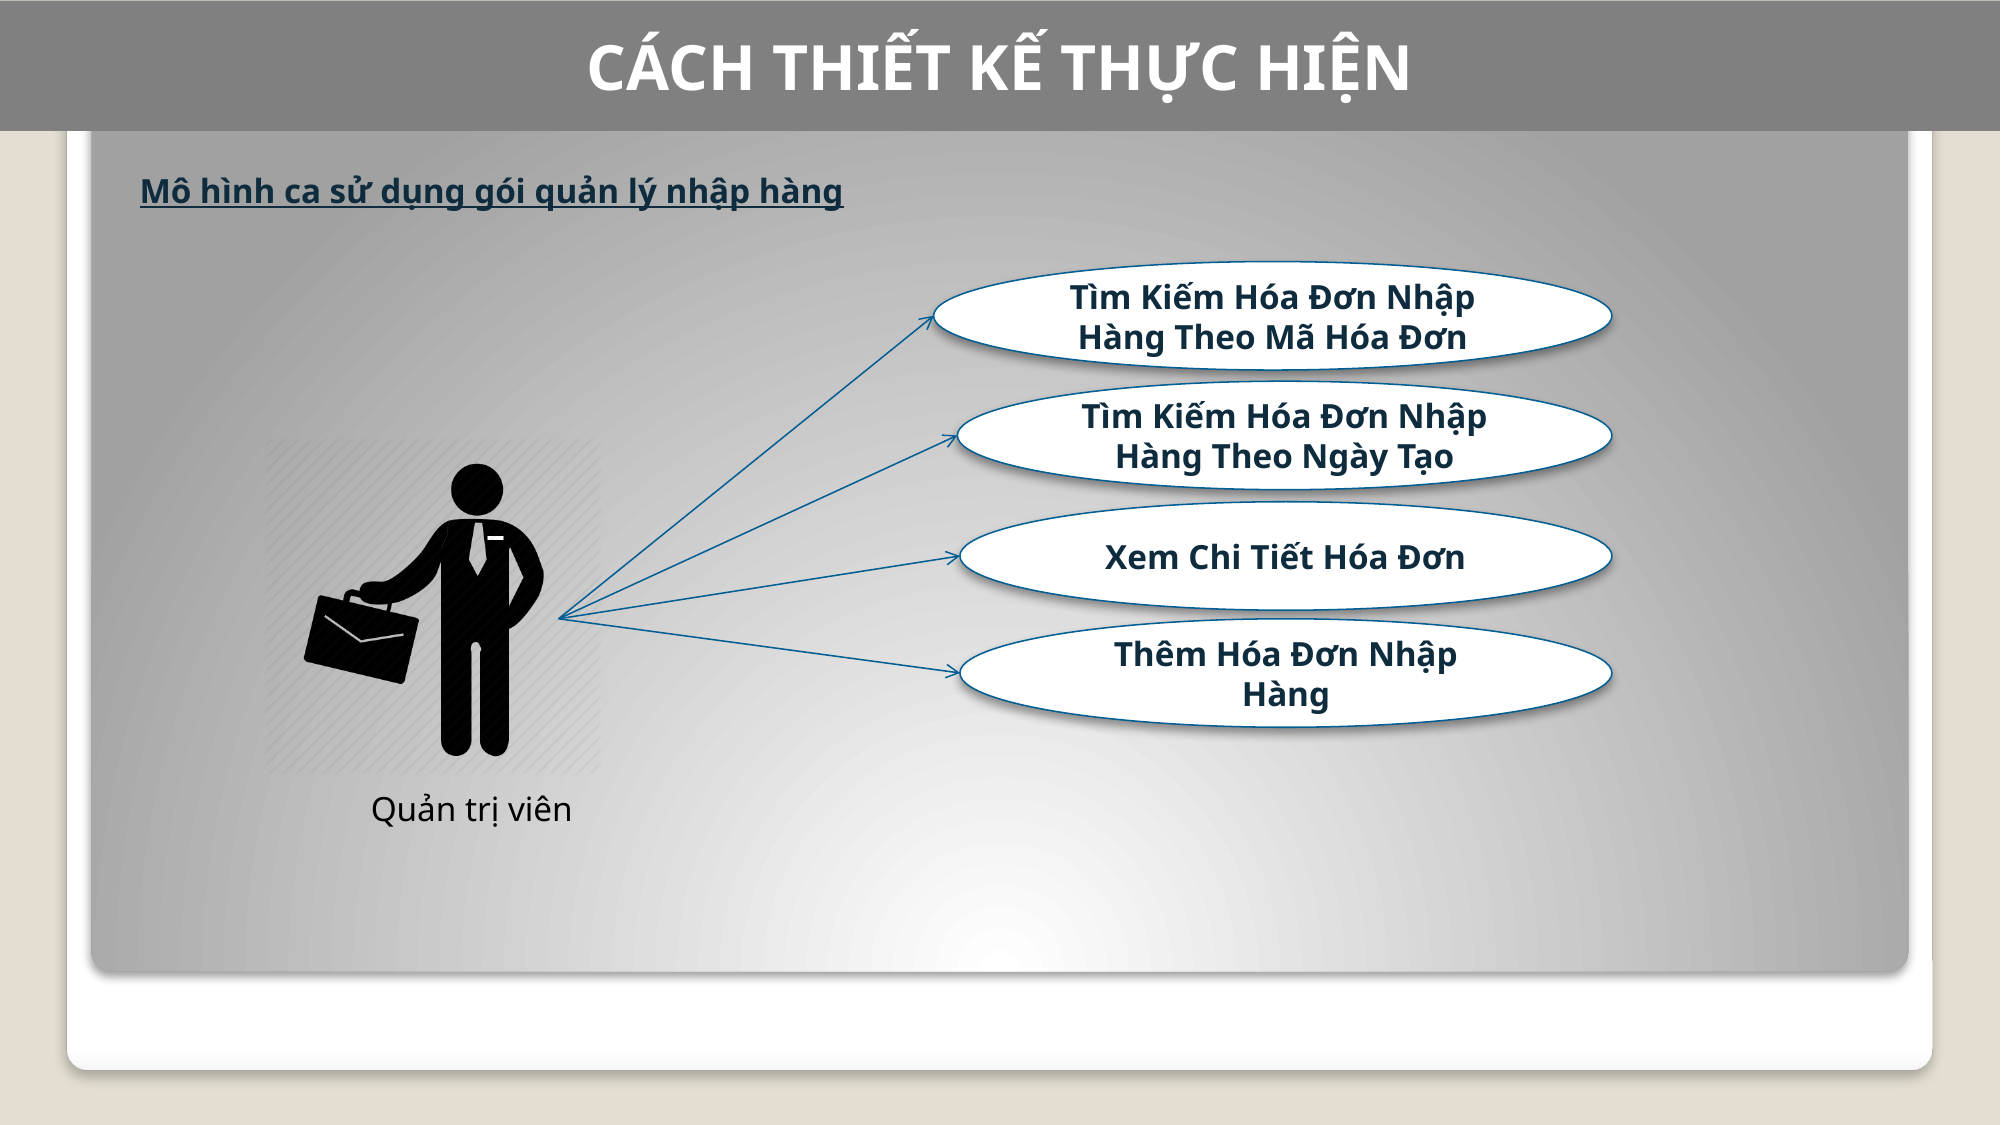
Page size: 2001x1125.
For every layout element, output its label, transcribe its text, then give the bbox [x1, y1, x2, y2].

text_box CÁCH THIẾT KẾ THỰC HIỆN [0, 0, 2000, 131]
text_box Mô hình ca sử dụng gói quản lý nhập hàng [124, 162, 1131, 218]
picture [261, 435, 603, 776]
text_box Tìm Kiếm Hóa Đơn Nhập Hàng Theo Ngày Tạo [956, 380, 1613, 491]
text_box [558, 618, 961, 674]
text_box Quản trị viên [356, 787, 588, 836]
text_box Xem Chi Tiết Hóa Đơn [964, 500, 1613, 611]
text_box Tìm Kiếm Hóa Đơn Nhập Hàng Theo Mã Hóa Đơn [932, 260, 1613, 371]
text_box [558, 435, 958, 555]
text_box Thêm Hóa Đơn Nhập Hàng [963, 618, 1613, 729]
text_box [558, 555, 961, 618]
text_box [558, 315, 934, 435]
